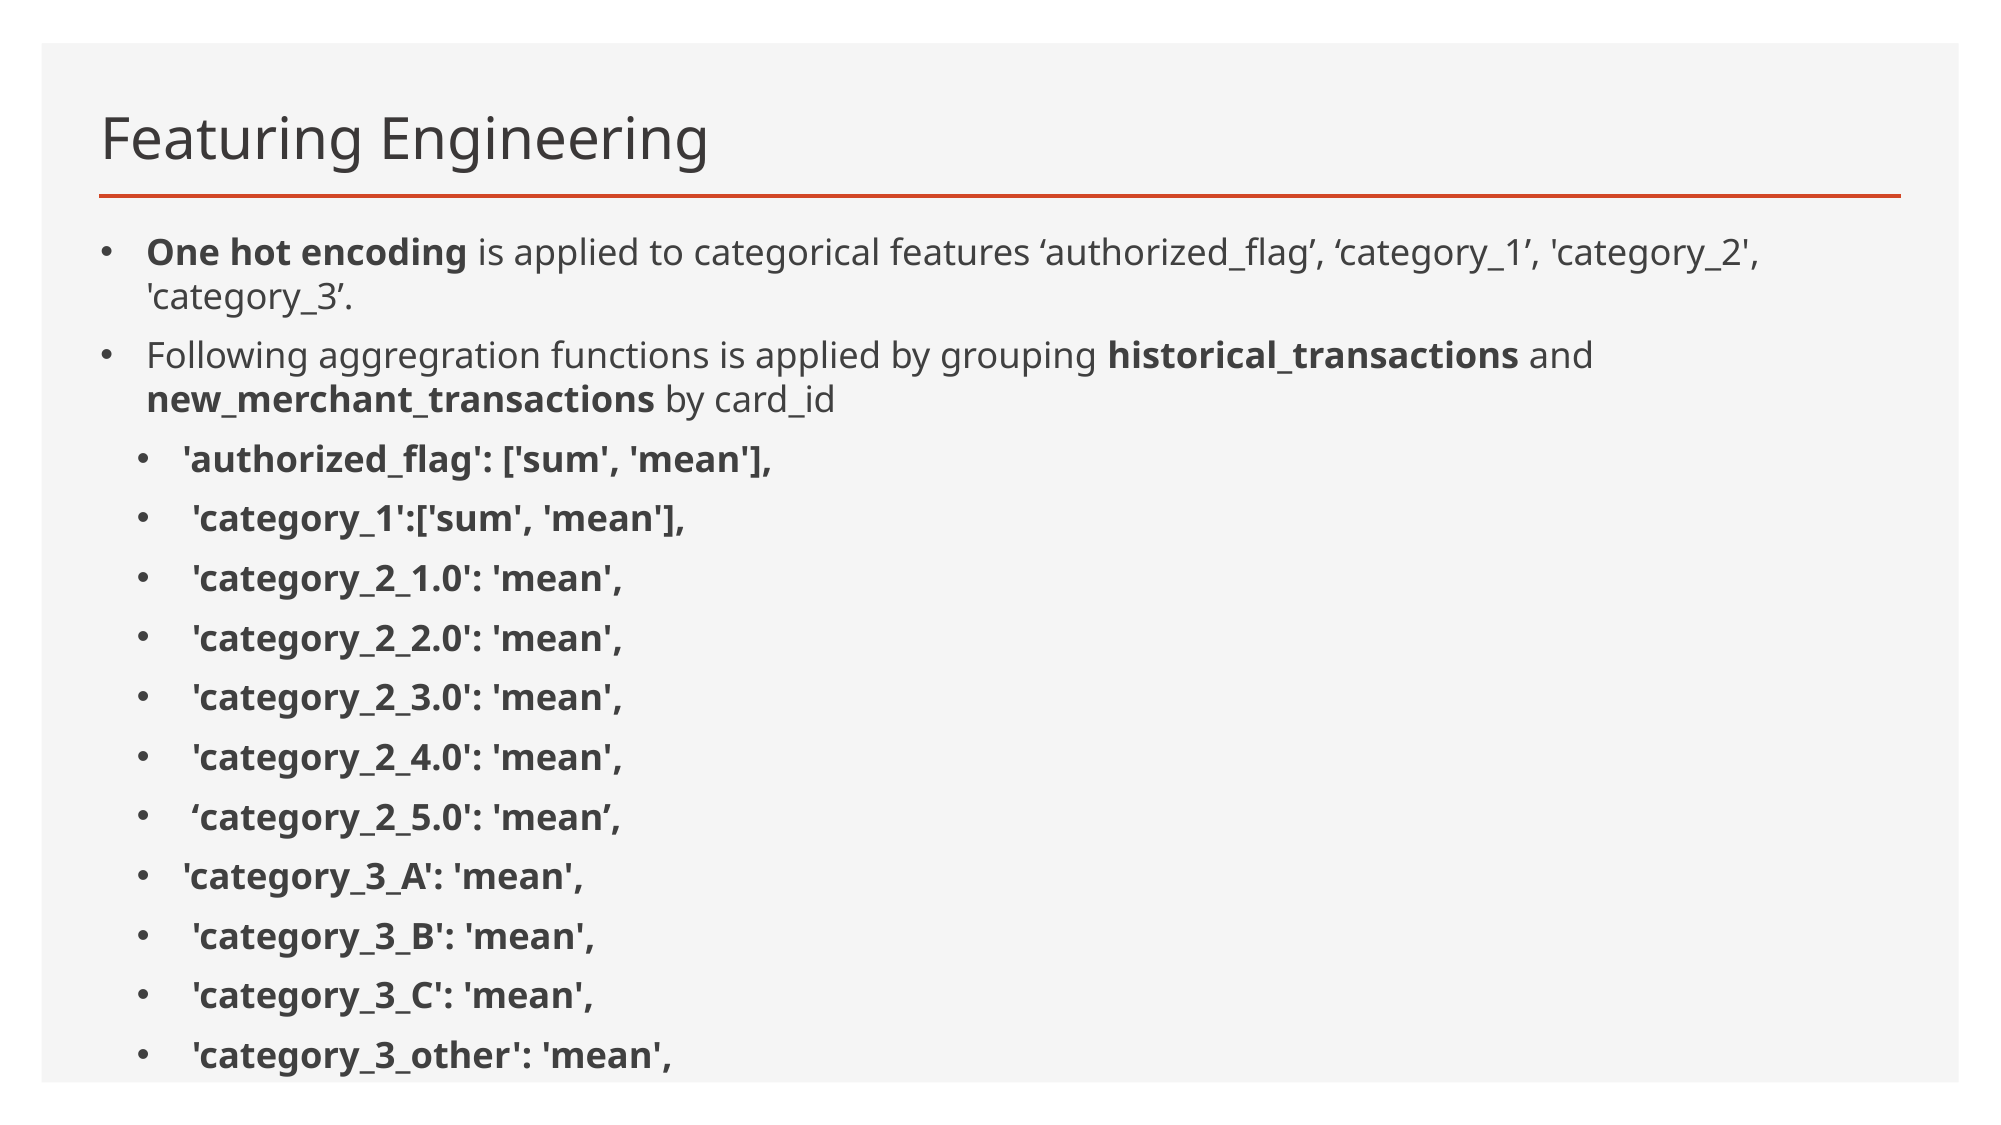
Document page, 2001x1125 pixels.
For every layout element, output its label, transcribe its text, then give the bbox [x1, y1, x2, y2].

list One hot encoding is applied to categorical features ‘authorized_flag’, ‘category_1’, 'category_2', 'category_3’. Following aggregration functions is applied by grouping historical_transactions and new_merchant_transactions by card_id 'authorized_flag': ['sum', 'mean'], 'category_1':['sum', 'mean'], 'category_2_1.0': 'mean', 'category_2_2.0': 'mean', 'category_2_3.0': 'mean', 'category_2_4.0': 'mean', ‘category_2_5.0': 'mean’, 'category_3_A': 'mean', 'category_3_B': 'mean', 'category_3_C': 'mean', 'category_3_other': 'mean', [85, 221, 1942, 1087]
title Featuring Engineering [85, 73, 1906, 179]
